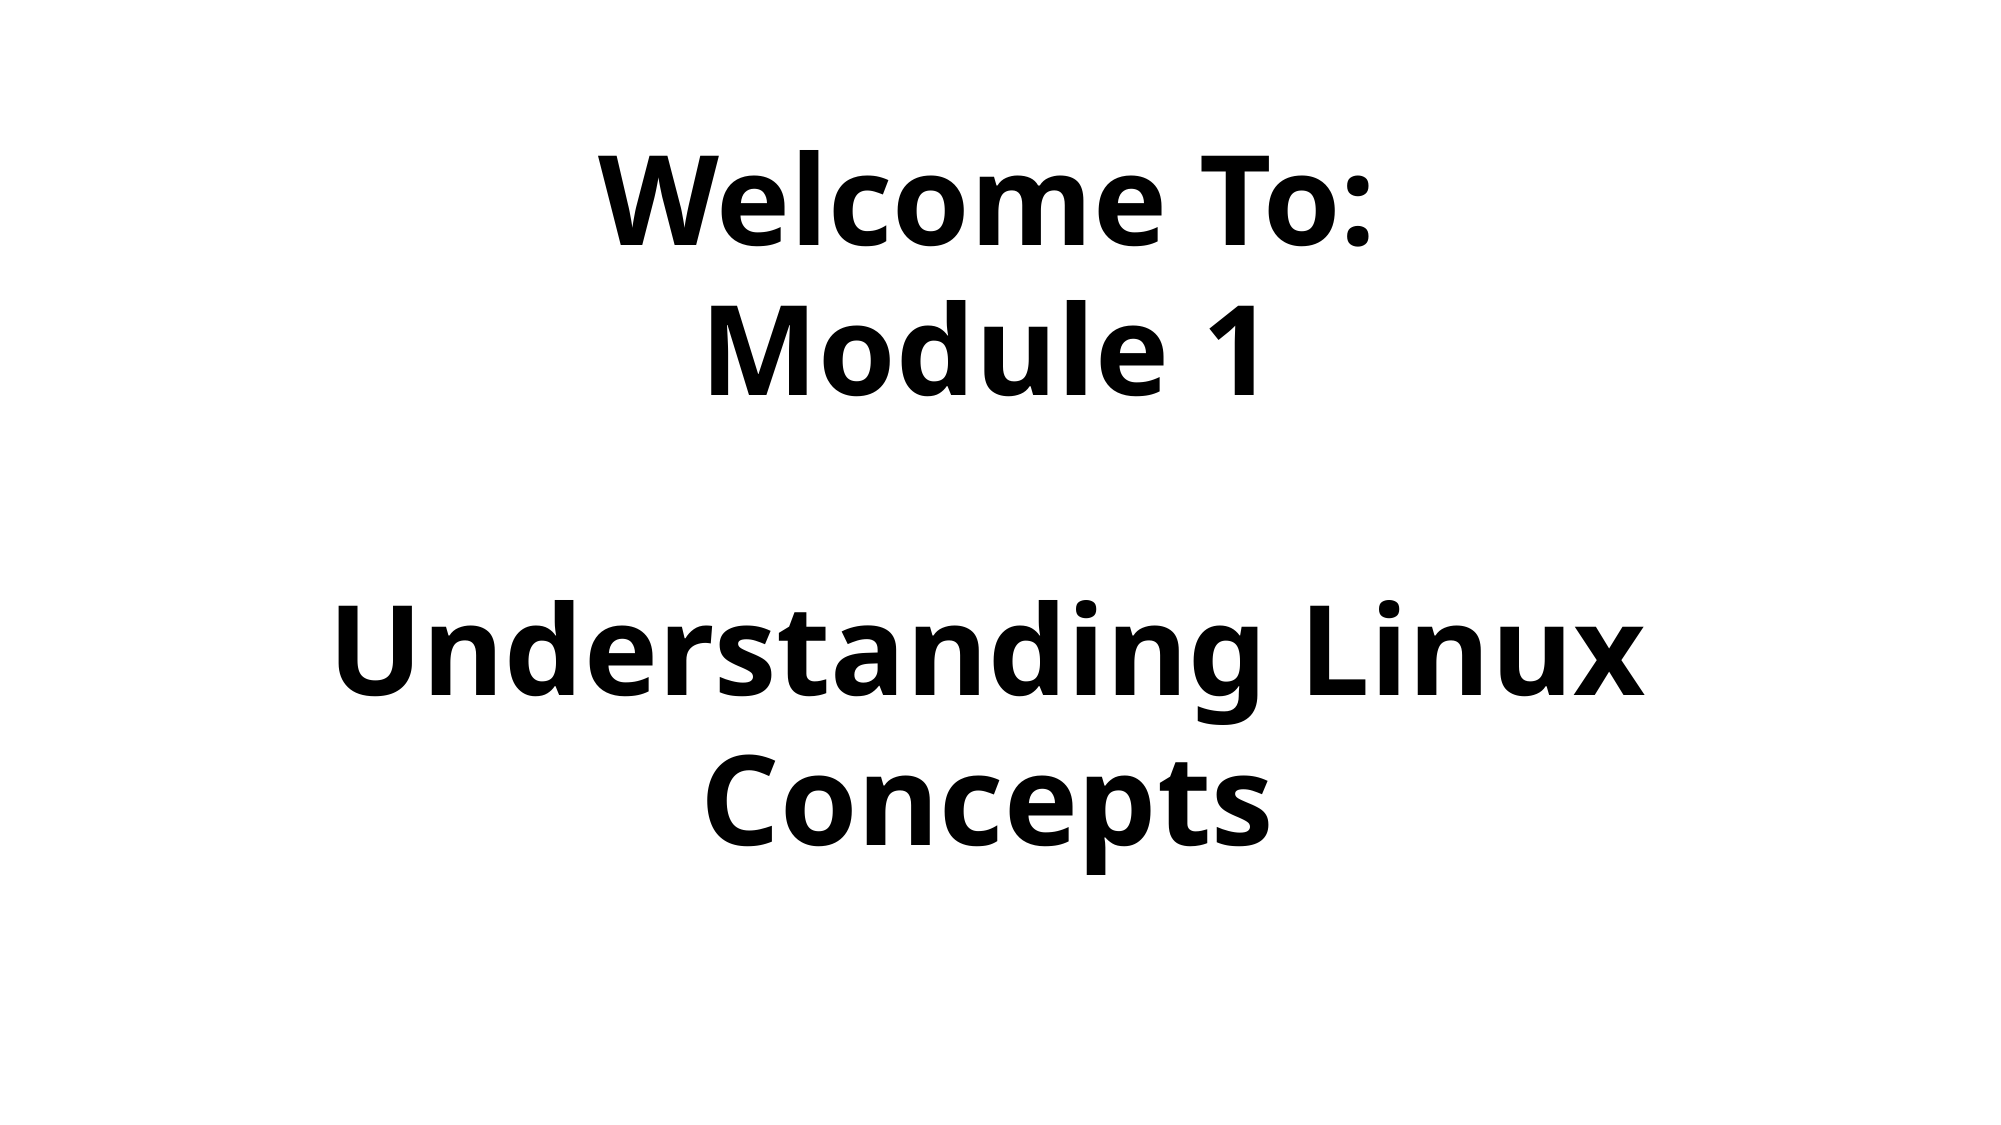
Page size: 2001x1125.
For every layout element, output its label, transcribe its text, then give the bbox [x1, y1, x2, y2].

text_box Welcome To: Module 1 Understanding Linux Concepts [137, 112, 1838, 1038]
